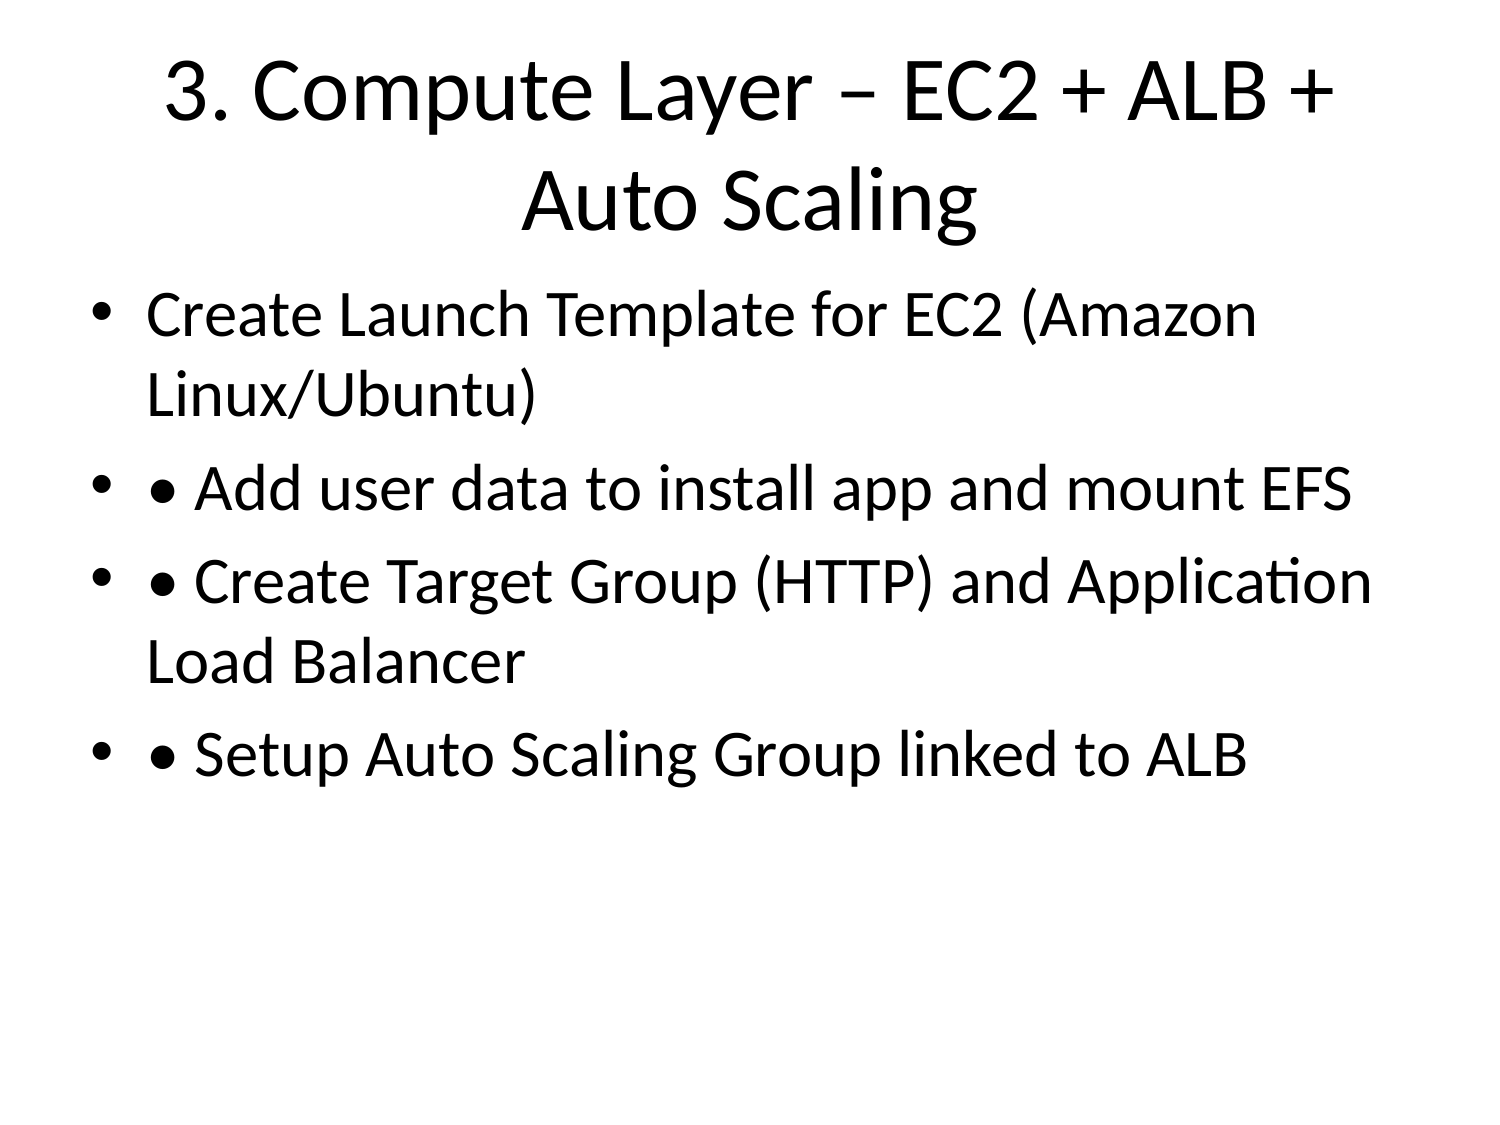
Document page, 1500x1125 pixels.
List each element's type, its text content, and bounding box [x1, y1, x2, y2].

title 3. Compute Layer – EC2 + ALB + Auto Scaling [75, 45, 1425, 233]
list Create Launch Template for EC2 (Amazon Linux/Ubuntu) • Add user data to install app and mount EFS • Create Target Group (HTTP) and Application Load Balancer • Setup Auto Scaling Group linked to ALB [75, 262, 1425, 1005]
